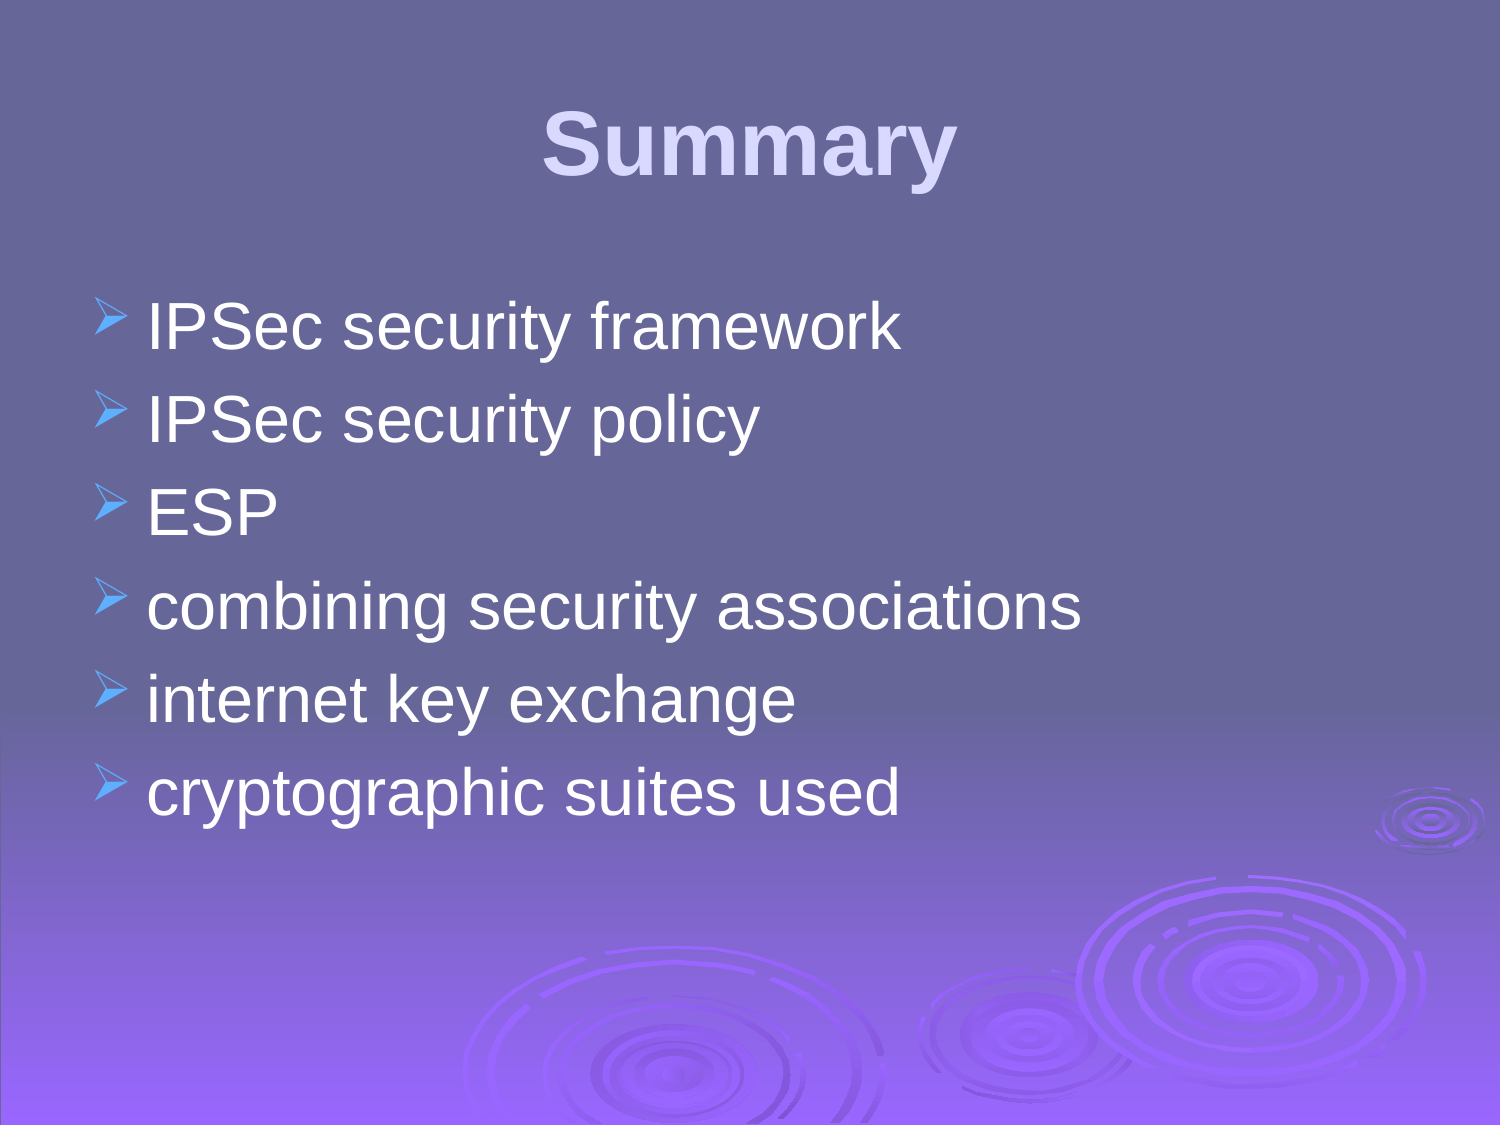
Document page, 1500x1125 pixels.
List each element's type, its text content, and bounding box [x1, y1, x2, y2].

title Summary [74, 45, 1426, 233]
list IPSec security framework IPSec security policy ESP combining security associations internet key exchange cryptographic suites used [74, 274, 1426, 1006]
